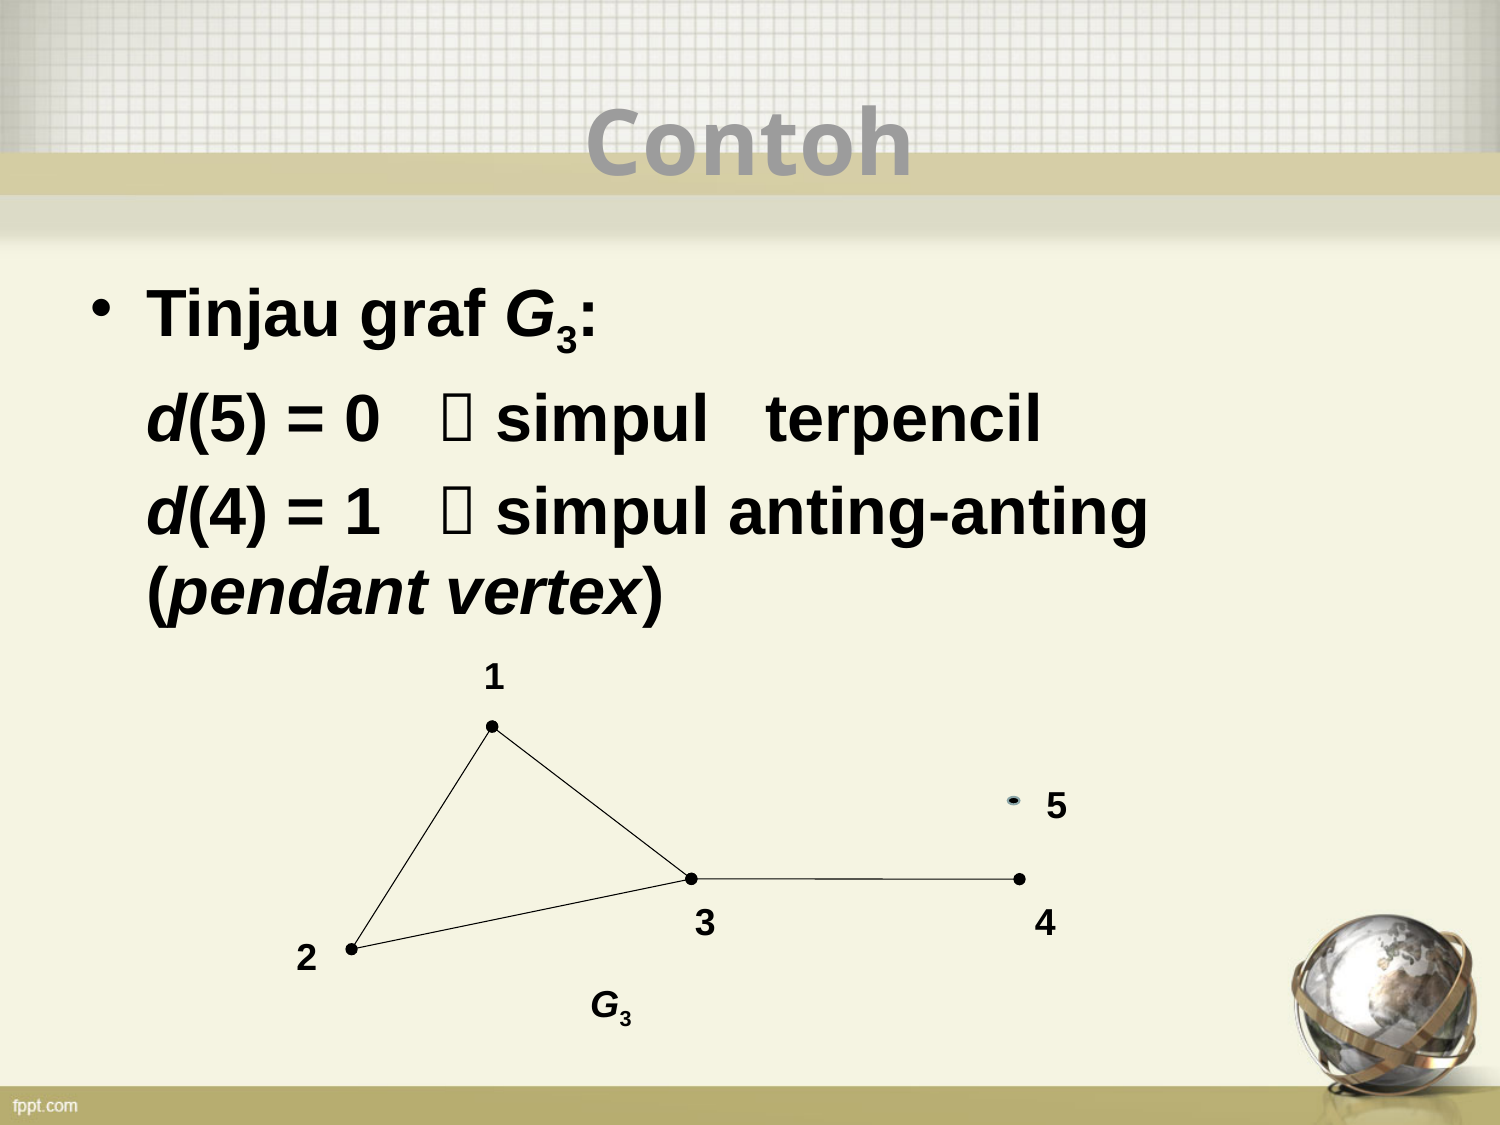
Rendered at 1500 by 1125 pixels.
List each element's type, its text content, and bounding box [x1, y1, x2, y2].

text_box 5 [1031, 773, 1083, 834]
text_box G3 [575, 972, 647, 1039]
text_box 1 [469, 644, 520, 705]
list Tinjau graf G3: d(5) = 0  simpul terpencil d(4) = 1  simpul anting-anting (pendant vertex) [75, 262, 1425, 657]
title Contoh [75, 45, 1425, 233]
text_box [492, 726, 692, 878]
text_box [310, 767, 492, 909]
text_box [351, 878, 692, 950]
text_box [1006, 795, 1021, 806]
text_box 2 [281, 925, 333, 986]
picture [0, 0, 1500, 1125]
text_box 4 [1019, 890, 1071, 951]
text_box 3 [680, 890, 731, 951]
